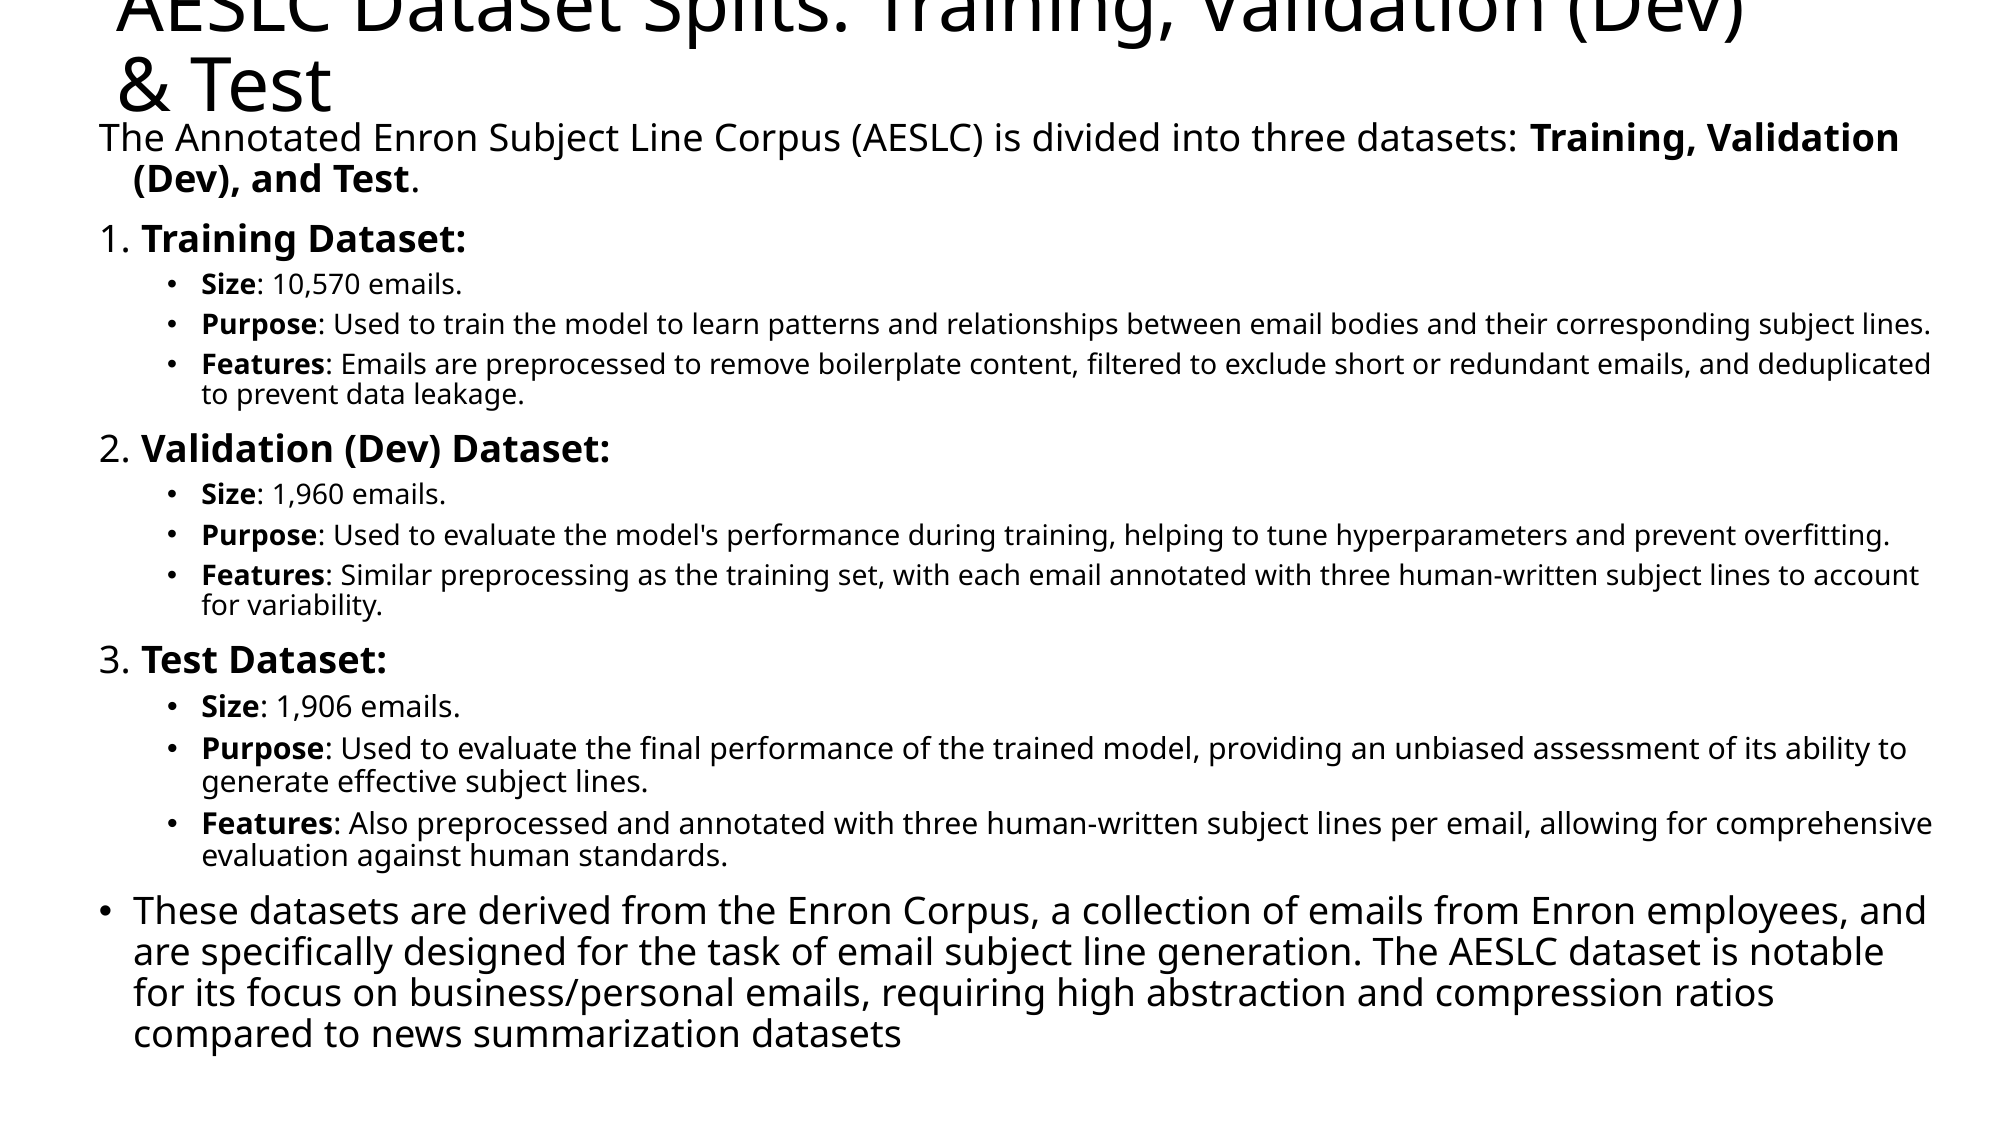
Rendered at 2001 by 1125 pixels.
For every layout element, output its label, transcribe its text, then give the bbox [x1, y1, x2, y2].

list The Annotated Enron Subject Line Corpus (AESLC) is divided into three datasets: Training, Validation (Dev), and Test. 1. Training Dataset: Size: 10,570 emails. Purpose: Used to train the model to learn patterns and relationships between email bodies and their corresponding subject lines. Features: Emails are preprocessed to remove boilerplate content, filtered to exclude short or redundant emails, and deduplicated to prevent data leakage. 2. Validation (Dev) Dataset: Size: 1,960 emails. Purpose: Used to evaluate the model's performance during training, helping to tune hyperparameters and prevent overfitting. Features: Similar preprocessing as the training set, with each email annotated with three human-written subject lines to account for variability. 3. Test Dataset: Size: 1,906 emails. Purpose: Used to evaluate the final performance of the trained model, providing an unbiased assessment of its ability to generate effective subject lines. Features: Also preprocessed and annotated with three human-written subject lines per email, allowing for comprehensive evaluation against human standards. These datasets are derived from the Enron Corpus, a collection of emails from Enron employees, and are specifically designed for the task of email subject line generation. The AESLC dataset is notable for its focus on business/personal emails, requiring high abstraction and compression ratios compared to news summarization datasets [83, 111, 1950, 1078]
title AESLC Dataset Splits: Training, Validation (Dev) & Test [101, 0, 1827, 111]
